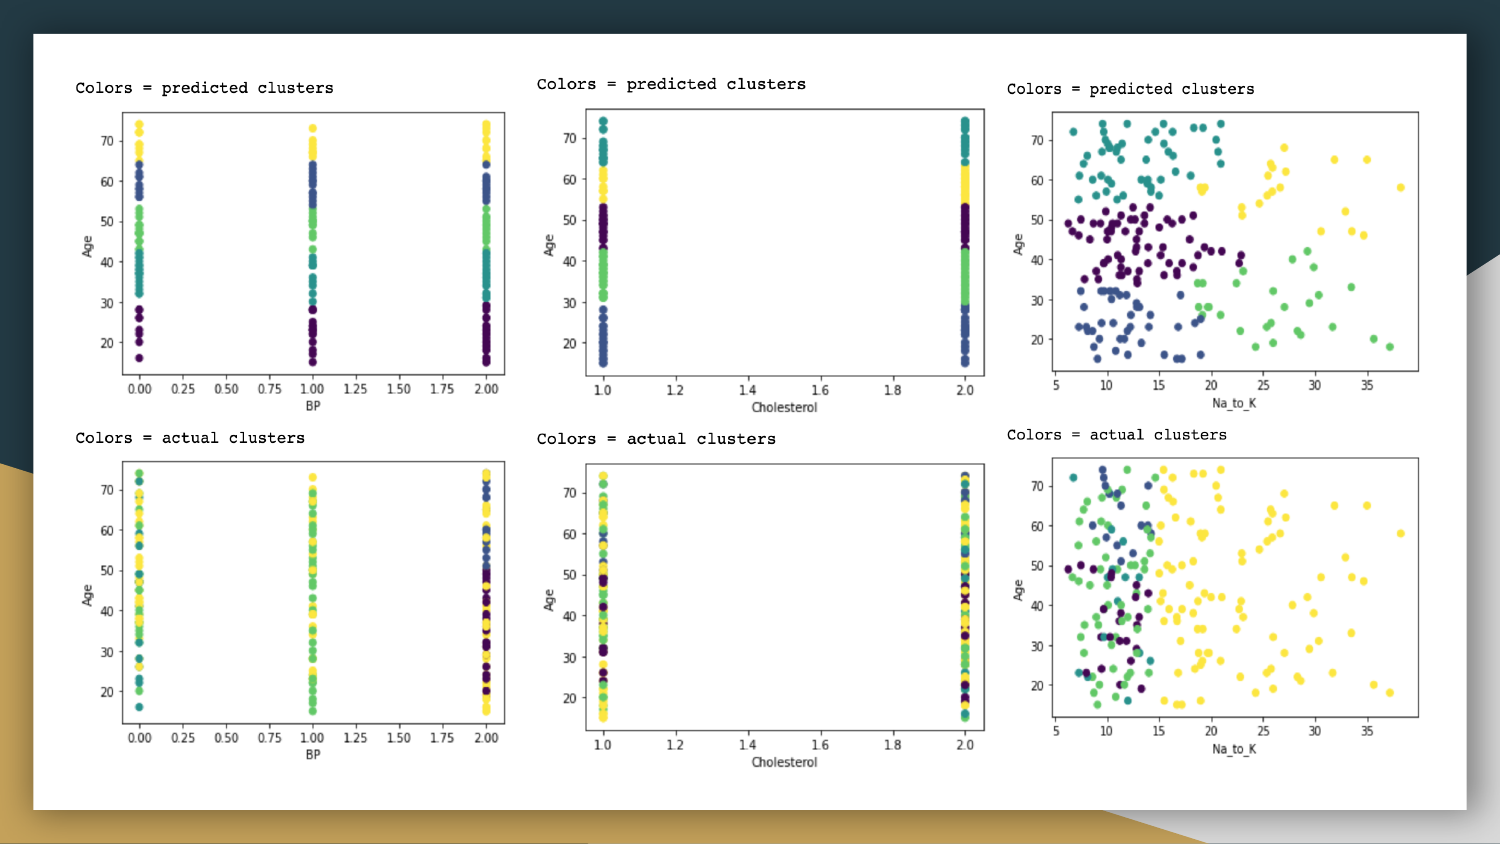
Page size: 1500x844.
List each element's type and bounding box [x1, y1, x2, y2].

picture [528, 68, 1434, 775]
picture [66, 78, 514, 765]
